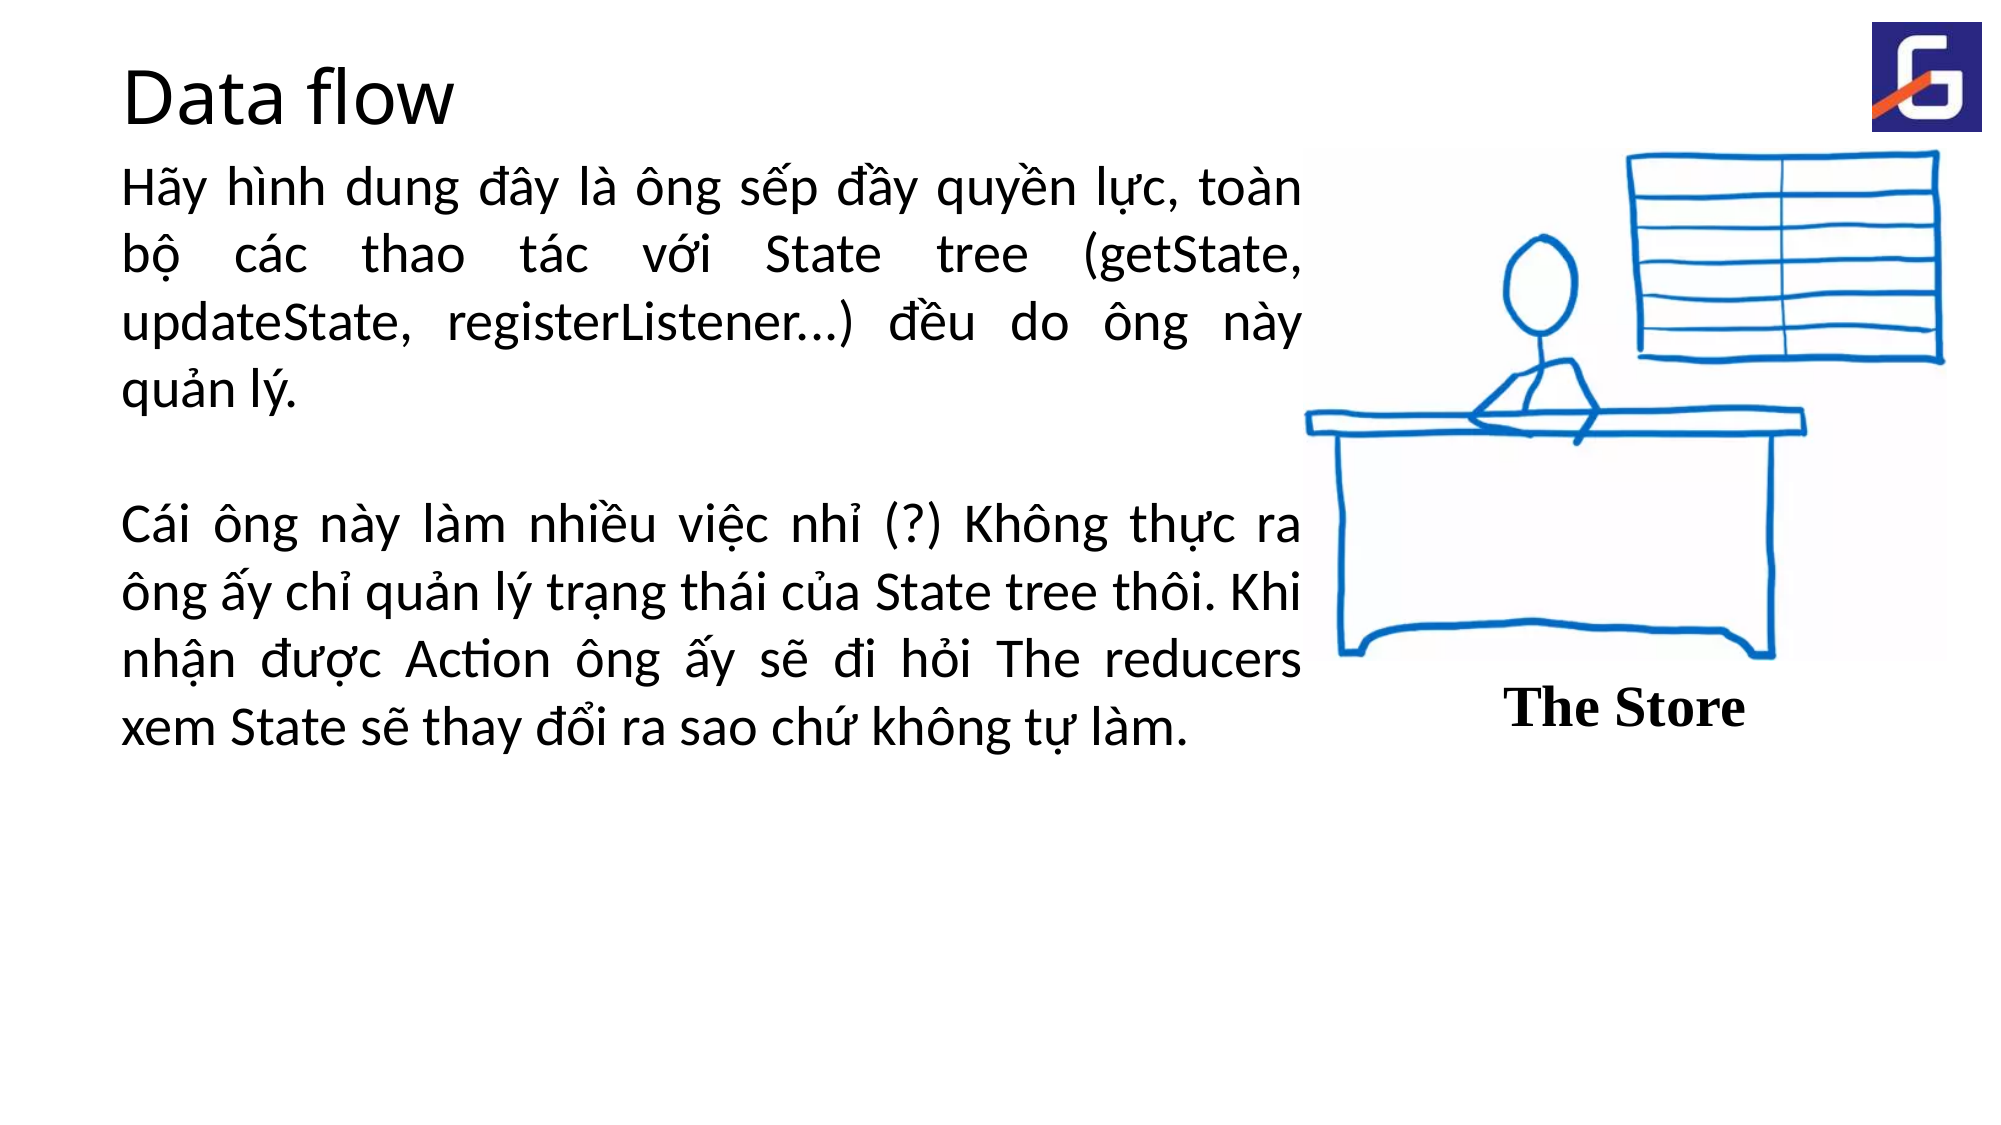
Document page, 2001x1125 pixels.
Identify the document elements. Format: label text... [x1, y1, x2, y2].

text_box Data flow [121, 49, 729, 120]
text_box The Store [1488, 669, 1762, 746]
text_box Hãy hình dung đây là ông sếp đầy quyền lực, toàn bộ các thao tác với State tree (getState, updateState, registerListener...) đều do ông này quản lý. Cái ông này làm nhiều việc nhỉ (?) Không thực ra ông ấy chỉ quản lý trạng thái của State tree thôi. Khi nhận được Action ông ấy sẽ đi hỏi The reducers xem State sẽ thay đổi ra sao chứ không tự làm. [121, 149, 1304, 876]
picture [1303, 148, 1947, 661]
picture [1872, 22, 1982, 132]
